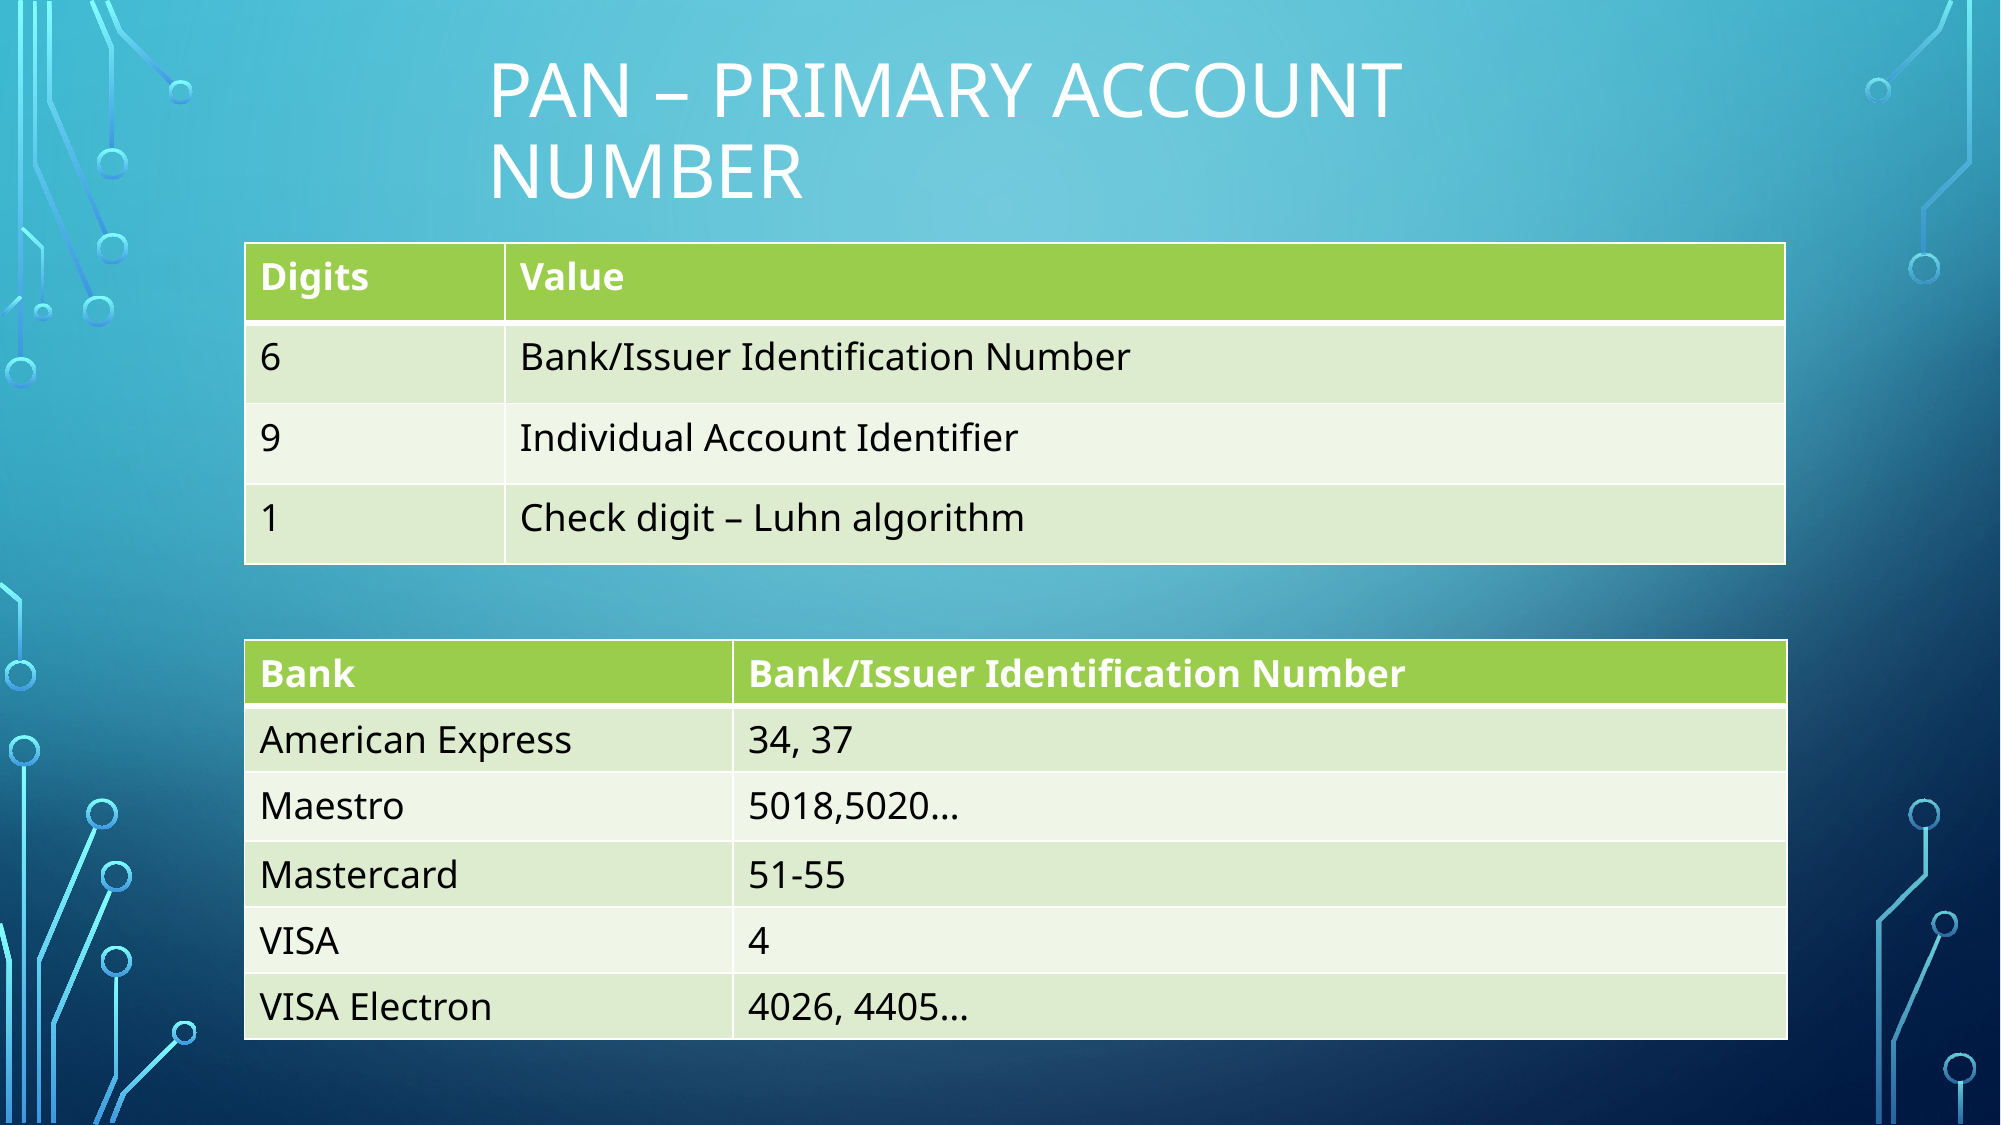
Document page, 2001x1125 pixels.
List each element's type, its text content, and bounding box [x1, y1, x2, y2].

table_header Value [506, 244, 1784, 320]
title PAN – Primary account number [472, 25, 1606, 242]
table_cell VISA [245, 908, 732, 972]
table_cell 4026, 4405… [734, 974, 1786, 1038]
table_cell Mastercard [245, 842, 732, 906]
table_header Bank [245, 641, 732, 703]
table_header Bank/Issuer Identification Number [734, 641, 1786, 703]
table_cell Bank/Issuer Identification Number [506, 326, 1784, 403]
table_cell Individual Account Identifier [506, 404, 1784, 483]
table_cell 34, 37 [734, 709, 1786, 771]
table_cell 4 [734, 908, 1786, 972]
table_cell 6 [246, 326, 504, 403]
table_cell Maestro [245, 773, 732, 840]
table_header Digits [246, 244, 504, 320]
table_cell 9 [246, 404, 504, 483]
table_cell American Express [245, 709, 732, 771]
table_cell Check digit – Luhn algorithm [506, 485, 1784, 563]
table_cell VISA Electron [245, 974, 732, 1038]
table_cell 51-55 [734, 842, 1786, 906]
table_cell 5018,5020… [734, 773, 1786, 840]
table_cell 1 [246, 485, 504, 563]
